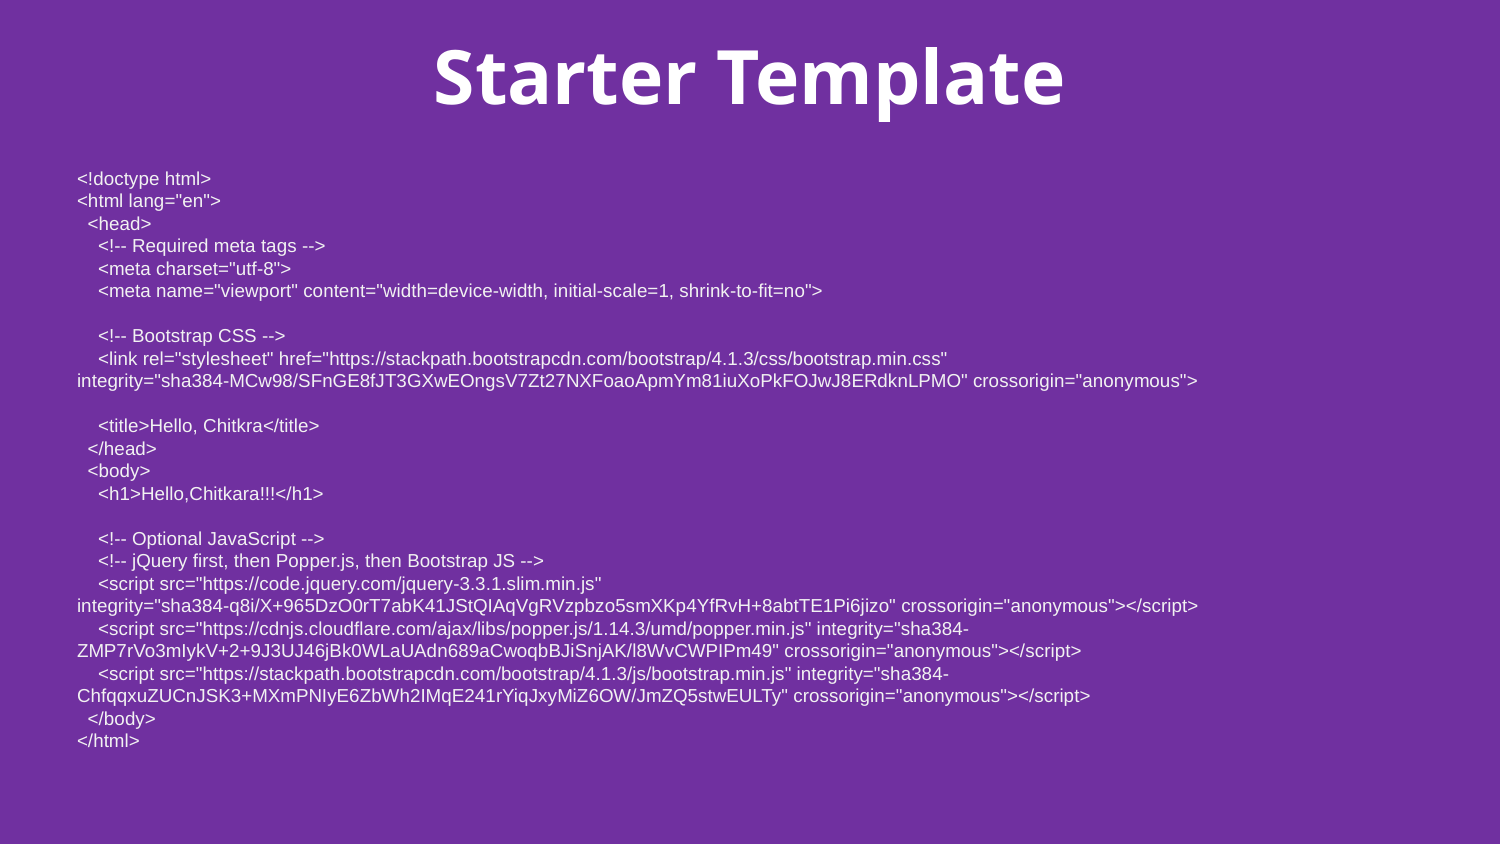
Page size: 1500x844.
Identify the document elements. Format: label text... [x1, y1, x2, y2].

title Starter Template [51, 21, 1449, 135]
text_box <!doctype html> <html lang="en"> <head> <!-- Required meta tags --> <meta charset="utf-8"> <meta name="viewport" content="width=device-width, initial-scale=1, shrink-to-fit=no"> <!-- Bootstrap CSS --> <link rel="stylesheet" href="https://stackpath.bootstrapcdn.com/bootstrap/4.1.3/css/bootstrap.min.css" integrity="sha384-MCw98/SFnGE8fJT3GXwEOngsV7Zt27NXFoaoApmYm81iuXoPkFOJwJ8ERdknLPMO" crossorigin="anonymous"> <title>Hello, Chitkra</title> </head> <body> <h1>Hello,Chitkara!!!</h1> <!-- Optional JavaScript --> <!-- jQuery first, then Popper.js, then Bootstrap JS --> <script src="https://code.jquery.com/jquery-3.3.1.slim.min.js" integrity="sha384-q8i/X+965DzO0rT7abK41JStQIAqVgRVzpbzo5smXKp4YfRvH+8abtTE1Pi6jizo" crossorigin="anonymous"></script> <script src="https://cdnjs.cloudflare.com/ajax/libs/popper.js/1.14.3/umd/popper.min.js" integrity="sha384-ZMP7rVo3mIykV+2+9J3UJ46jBk0WLaUAdn689aCwoqbBJiSnjAK/l8WvCWPIPm49" crossorigin="anonymous"></script> <script src="https://stackpath.bootstrapcdn.com/bootstrap/4.1.3/js/bootstrap.min.js" integrity="sha384-ChfqqxuZUCnJSK3+MXmPNIyE6ZbWh2IMqE241rYiqJxyMiZ6OW/JmZQ5stwEULTy" crossorigin="anonymous"></script> </body> </html> [62, 159, 1400, 760]
